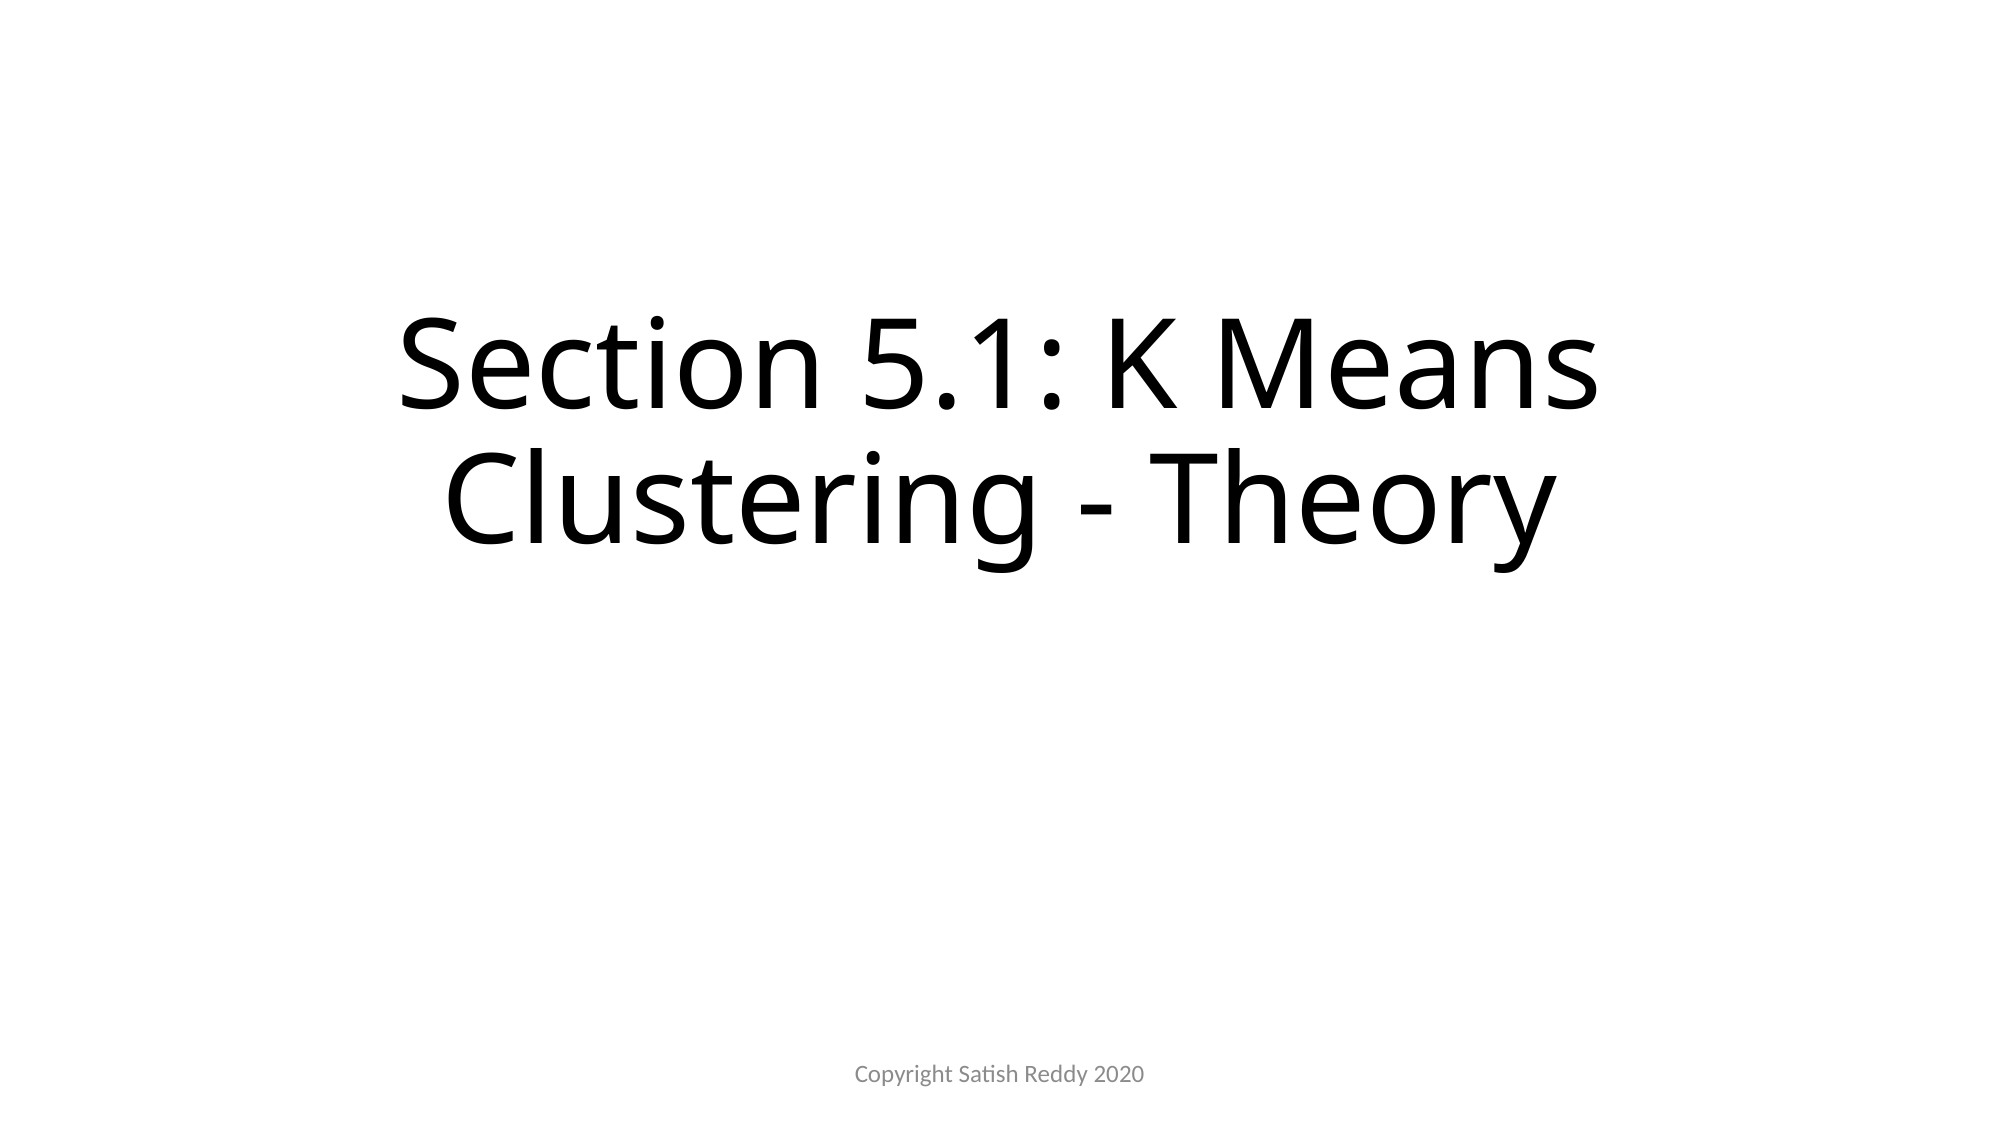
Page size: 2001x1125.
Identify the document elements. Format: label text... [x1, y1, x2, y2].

title Section 5.1: K Means Clustering - Theory [249, 184, 1750, 729]
footer Copyright Satish Reddy 2020 [662, 1042, 1338, 1103]
